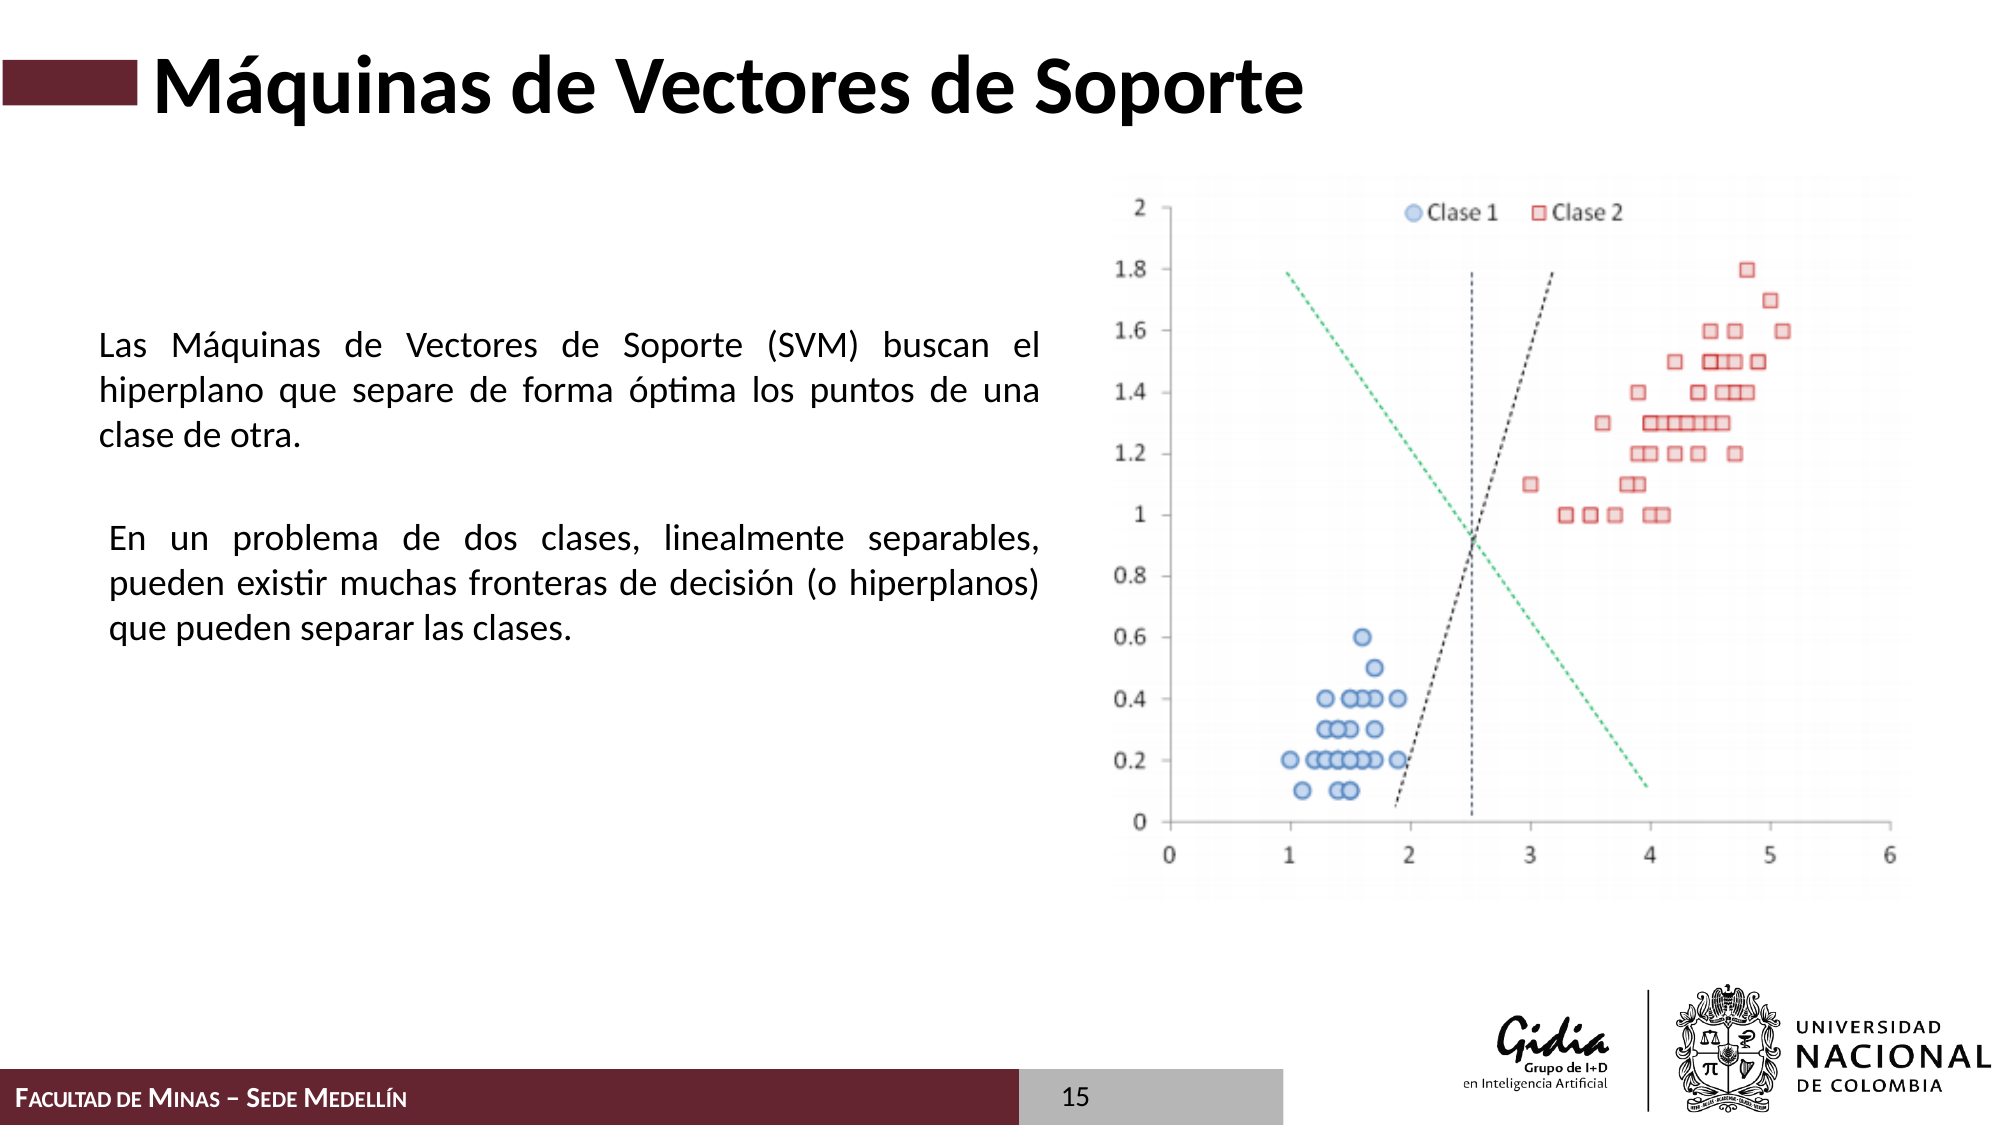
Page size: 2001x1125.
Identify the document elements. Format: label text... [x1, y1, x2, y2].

picture [1463, 983, 1992, 1113]
title Máquinas de Vectores de Soporte [150, 27, 1403, 218]
text_box En un problema de dos clases, linealmente separables, pueden existir muchas fronteras de decisión (o hiperplanos) que pueden separar las clases. [94, 505, 1050, 701]
slide_number 15 [1056, 1082, 1095, 1125]
picture [1055, 162, 1943, 921]
text_box Las Máquinas de Vectores de Soporte (SVM) buscan el hiperplano que separe de forma óptima los puntos de una clase de otra. [84, 312, 1050, 463]
footer FACULTAD DE MINAS – SEDE MEDELLÍN [12, 1083, 418, 1125]
